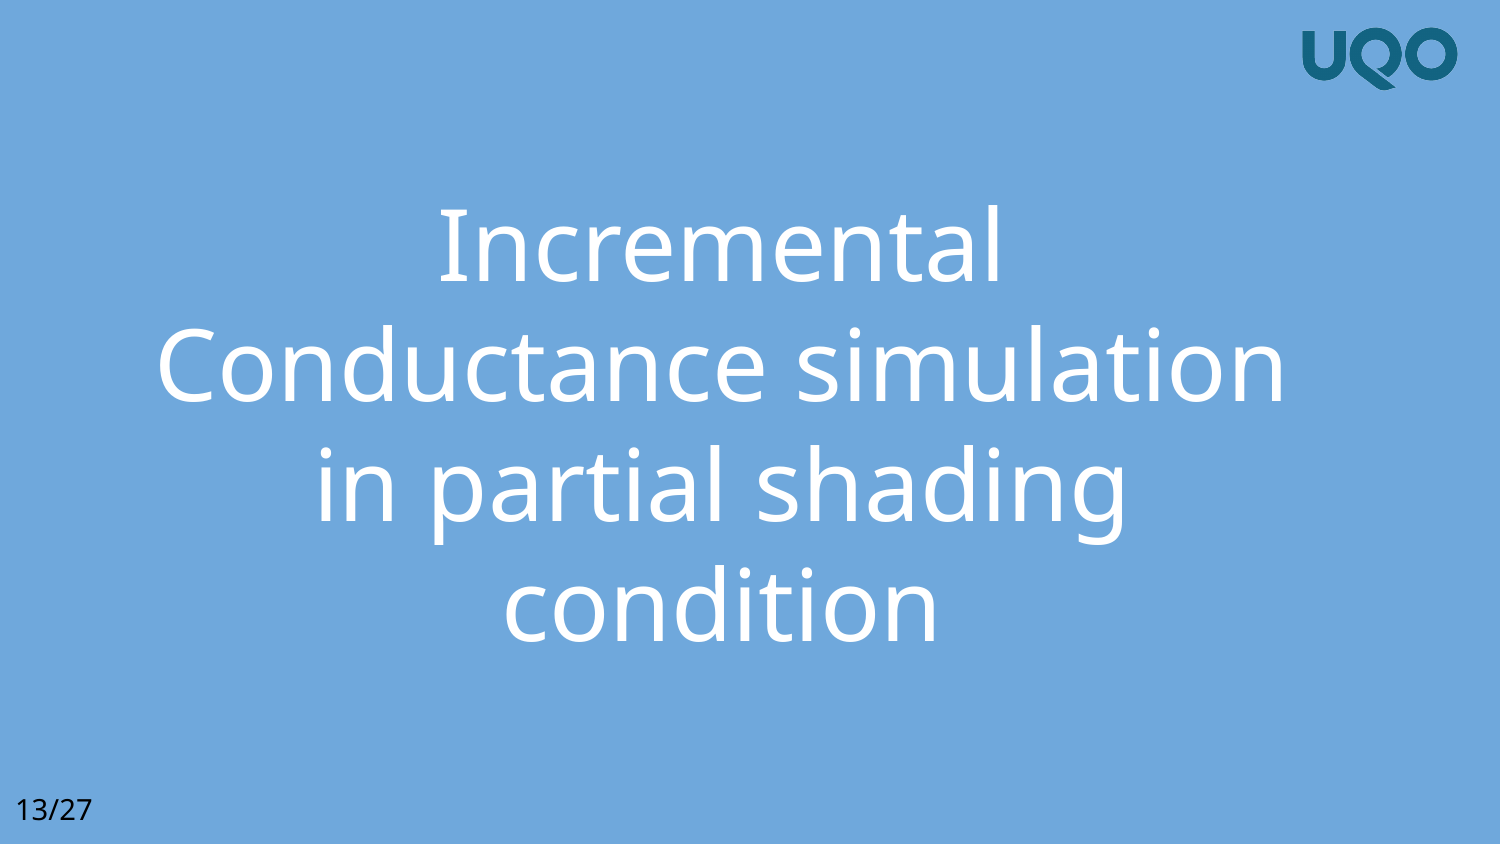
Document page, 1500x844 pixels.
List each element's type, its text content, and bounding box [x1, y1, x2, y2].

picture [1298, 24, 1460, 93]
title Incremental Conductance simulation in partial shading condition [105, 86, 1339, 758]
text_box 13/27 [0, 776, 132, 844]
